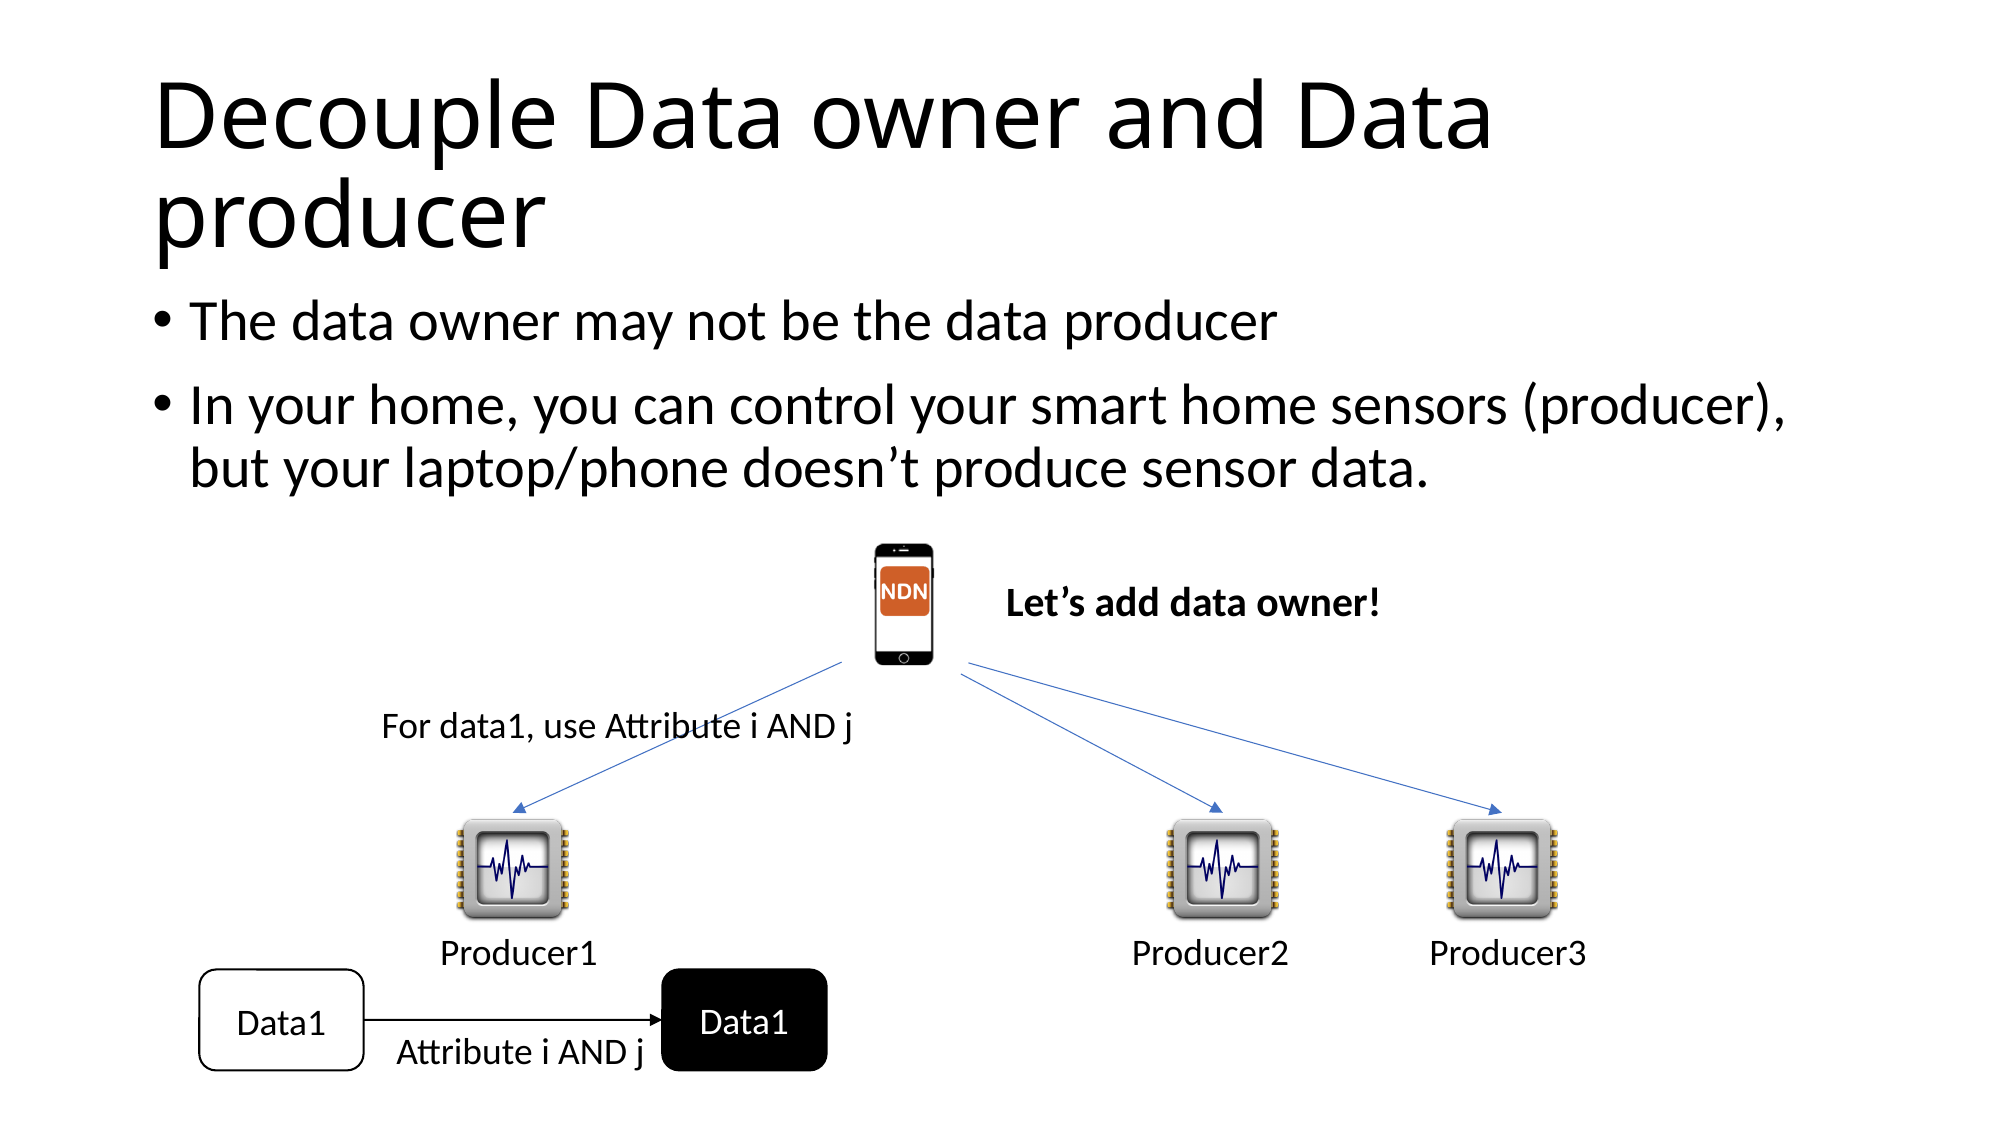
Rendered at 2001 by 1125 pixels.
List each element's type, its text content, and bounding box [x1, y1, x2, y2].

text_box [960, 673, 968, 813]
text_box For data1, use Attribute i AND j [842, 693, 869, 754]
list The data owner may not be the data producer In your home, you can control your smart home sensors (producer), but your laptop/phone doesn’t produce sensor data. [137, 282, 1863, 520]
picture [820, 517, 990, 688]
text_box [512, 662, 842, 813]
text_box Data1 [661, 968, 828, 1072]
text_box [968, 662, 1502, 813]
text_box Let’s add data owner! [991, 567, 1397, 633]
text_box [425, 812, 619, 981]
text_box Data1 [198, 968, 365, 1072]
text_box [1116, 813, 1310, 981]
text_box For data1, use Attribute i AND j [366, 693, 512, 754]
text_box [1414, 812, 1615, 981]
title Decouple Data owner and Data producer [137, 59, 1863, 278]
text_box Attribute i AND j [381, 1020, 660, 1080]
